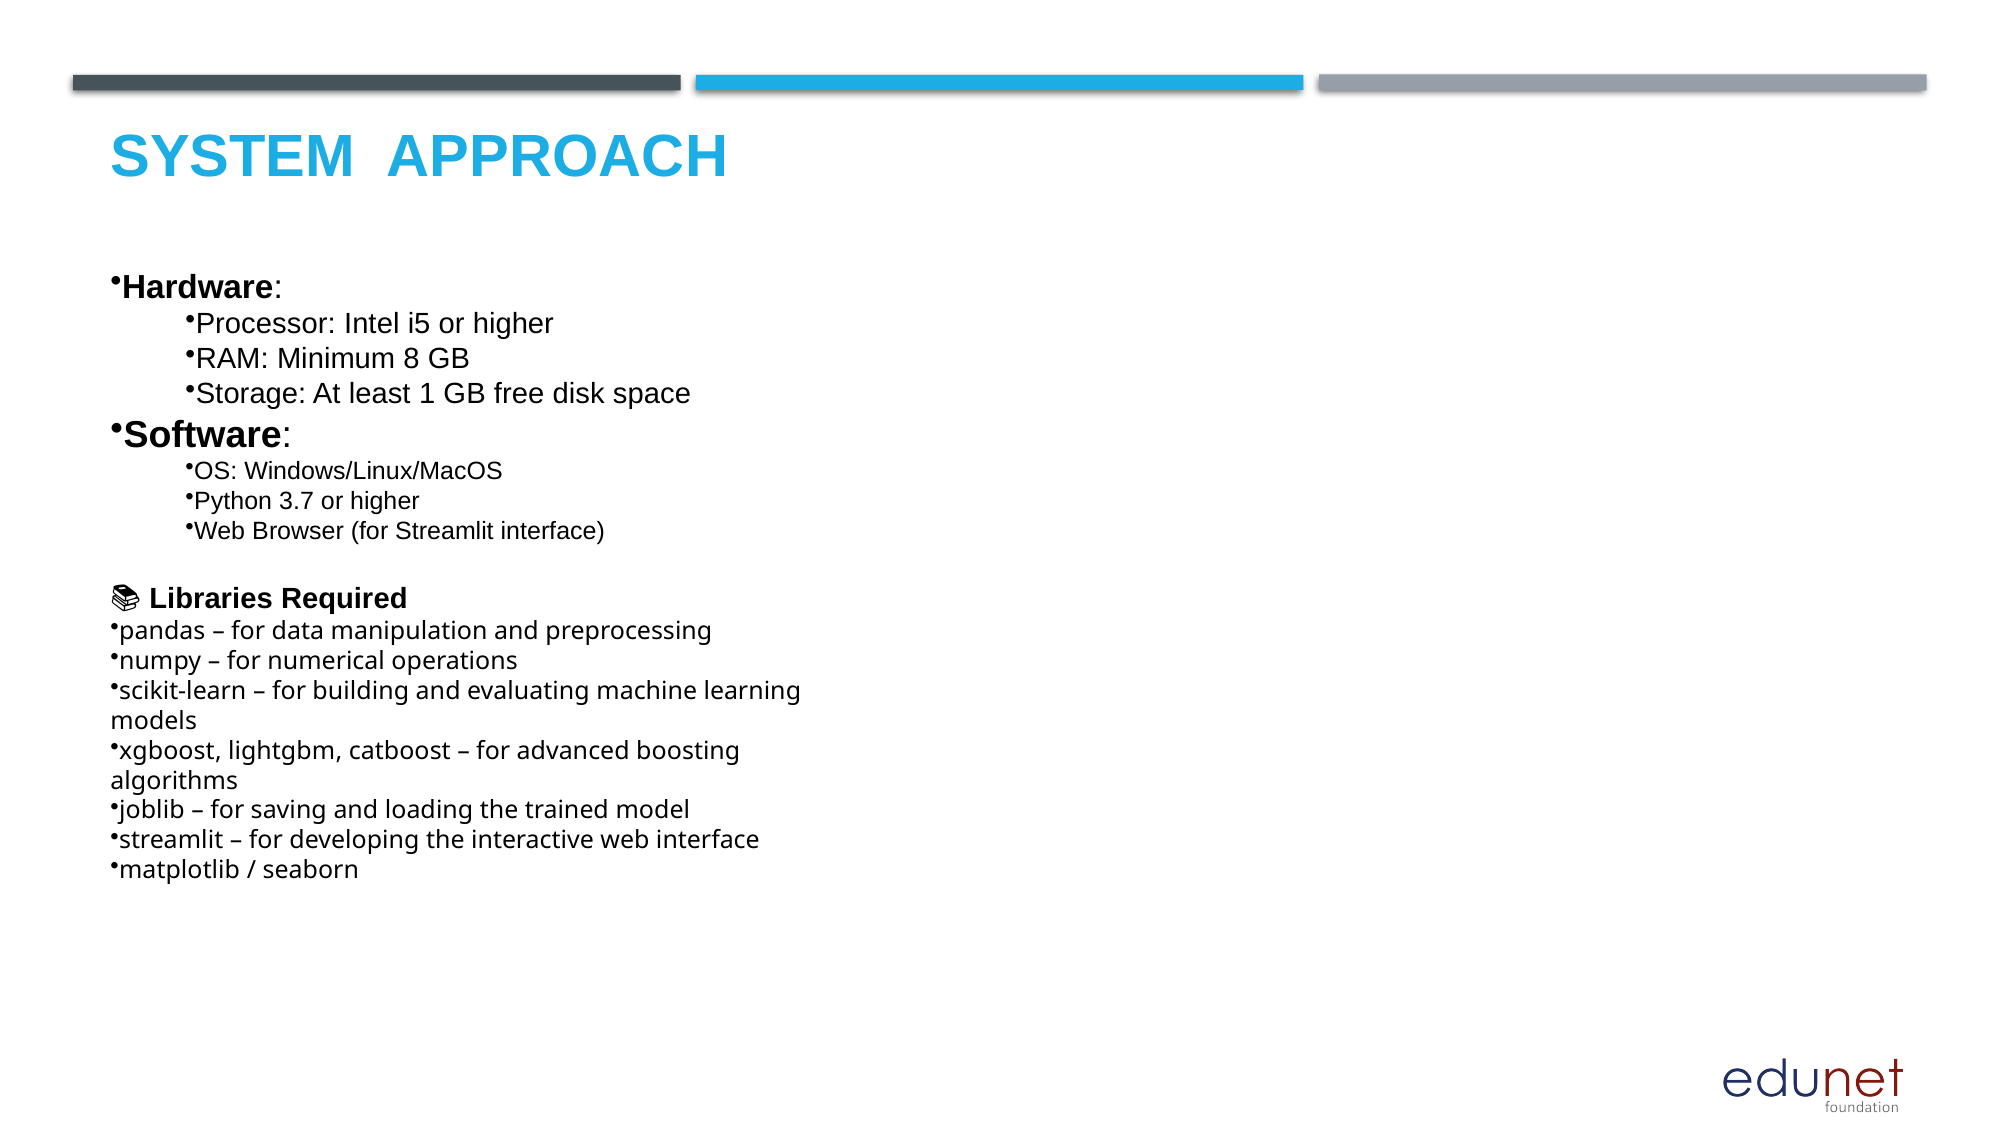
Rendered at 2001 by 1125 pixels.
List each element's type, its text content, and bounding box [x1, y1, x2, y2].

picture [1719, 1056, 1905, 1116]
title System Approach [95, 108, 1905, 196]
list Hardware: Processor: Intel i5 or higher RAM: Minimum 8 GB Storage: At least 1 GB free disk space Software: OS: Windows/Linux/MacOS Python 3.7 or higher Web Browser (for Streamlit interface) 📚 Libraries Required pandas – for data manipulation and preprocessing numpy – for numerical operations scikit-learn – for building and evaluating machine learning models xgboost, lightgbm, catboost – for advanced boosting algorithms joblib – for saving and loading the trained model streamlit – for developing the interactive web interface matplotlib / seaborn [95, 257, 842, 937]
